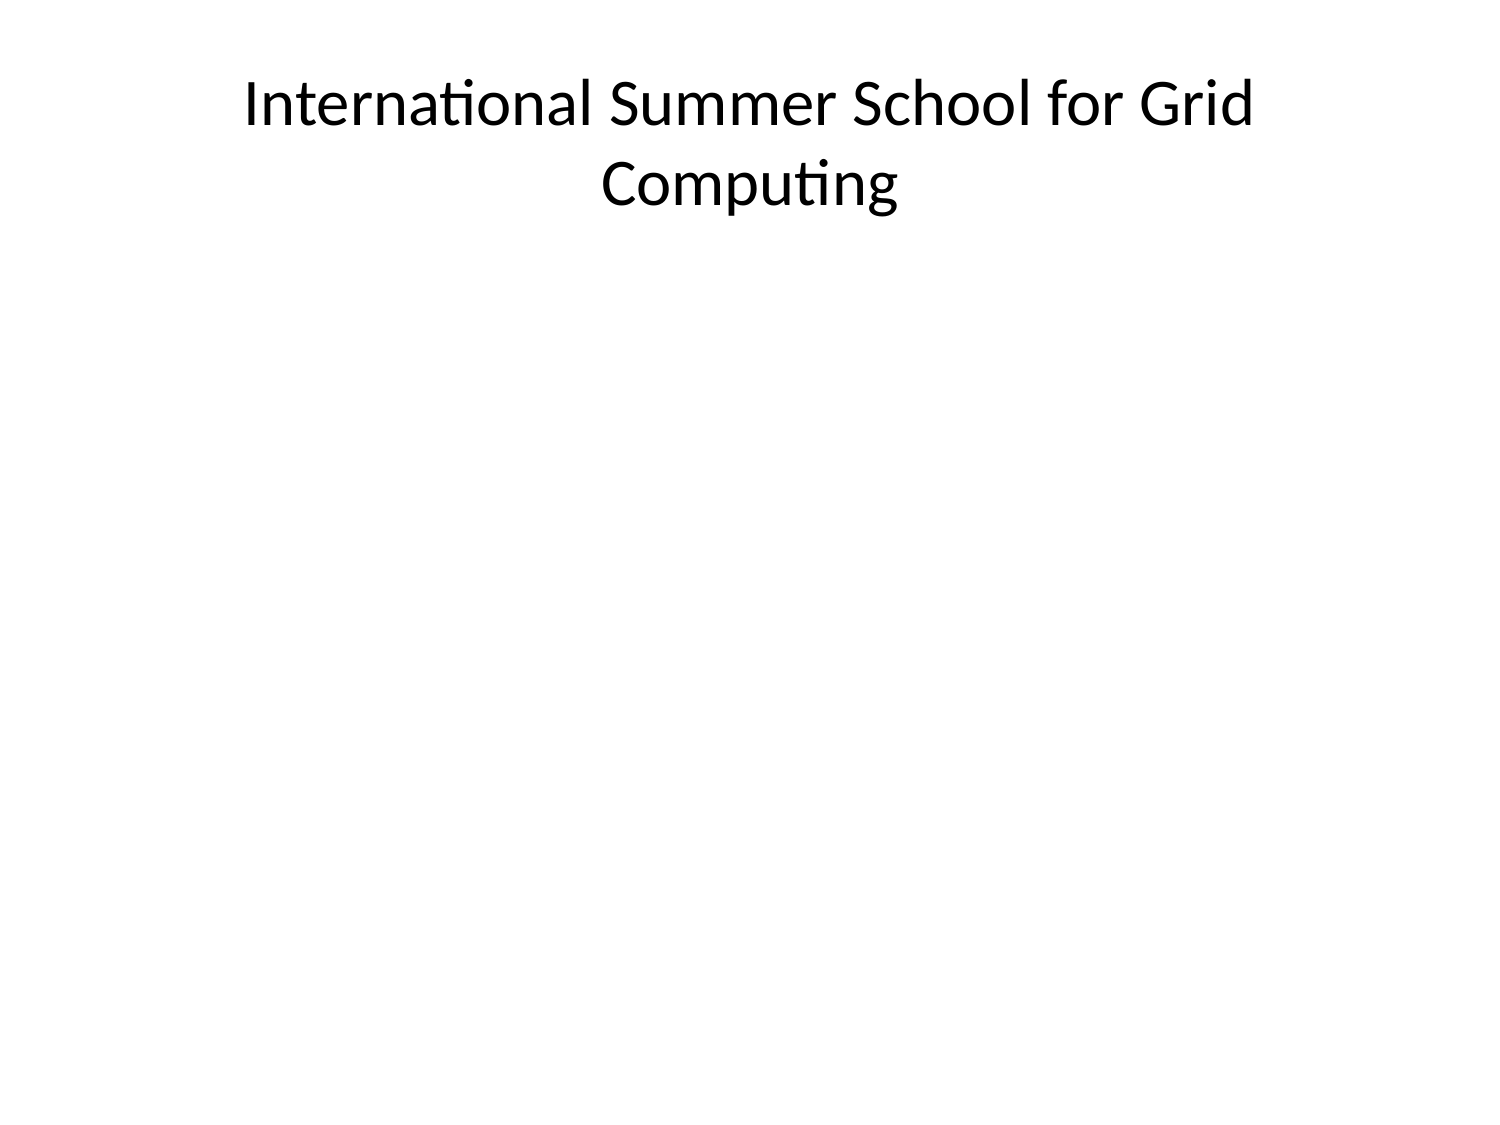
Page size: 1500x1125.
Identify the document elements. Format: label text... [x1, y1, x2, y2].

title International Summer School for Grid Computing [75, 45, 1425, 233]
